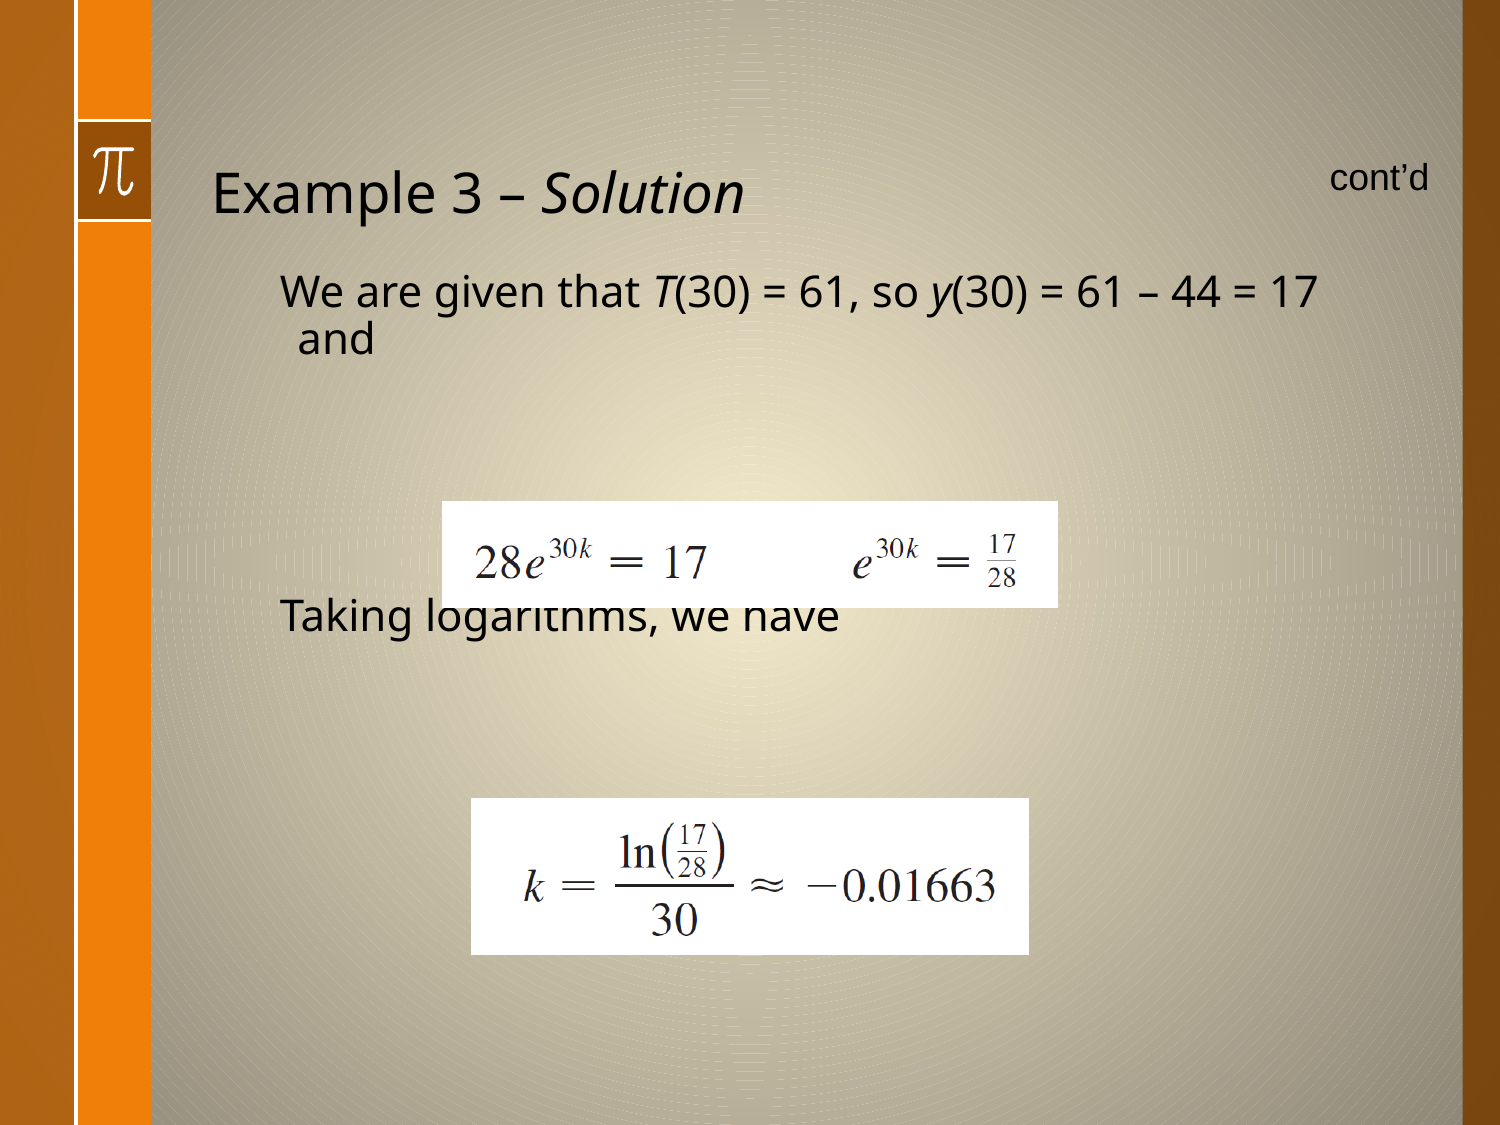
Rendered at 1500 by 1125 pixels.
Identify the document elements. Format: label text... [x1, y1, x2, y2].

picture [442, 501, 1058, 608]
title Example 3 – Solution [196, 29, 1400, 233]
picture [471, 798, 1029, 955]
list We are given that T(30) = 61, so y(30) = 61 – 44 = 17 and Taking logarithms, we have [196, 262, 1400, 1013]
text_box cont’d [1314, 145, 1453, 203]
